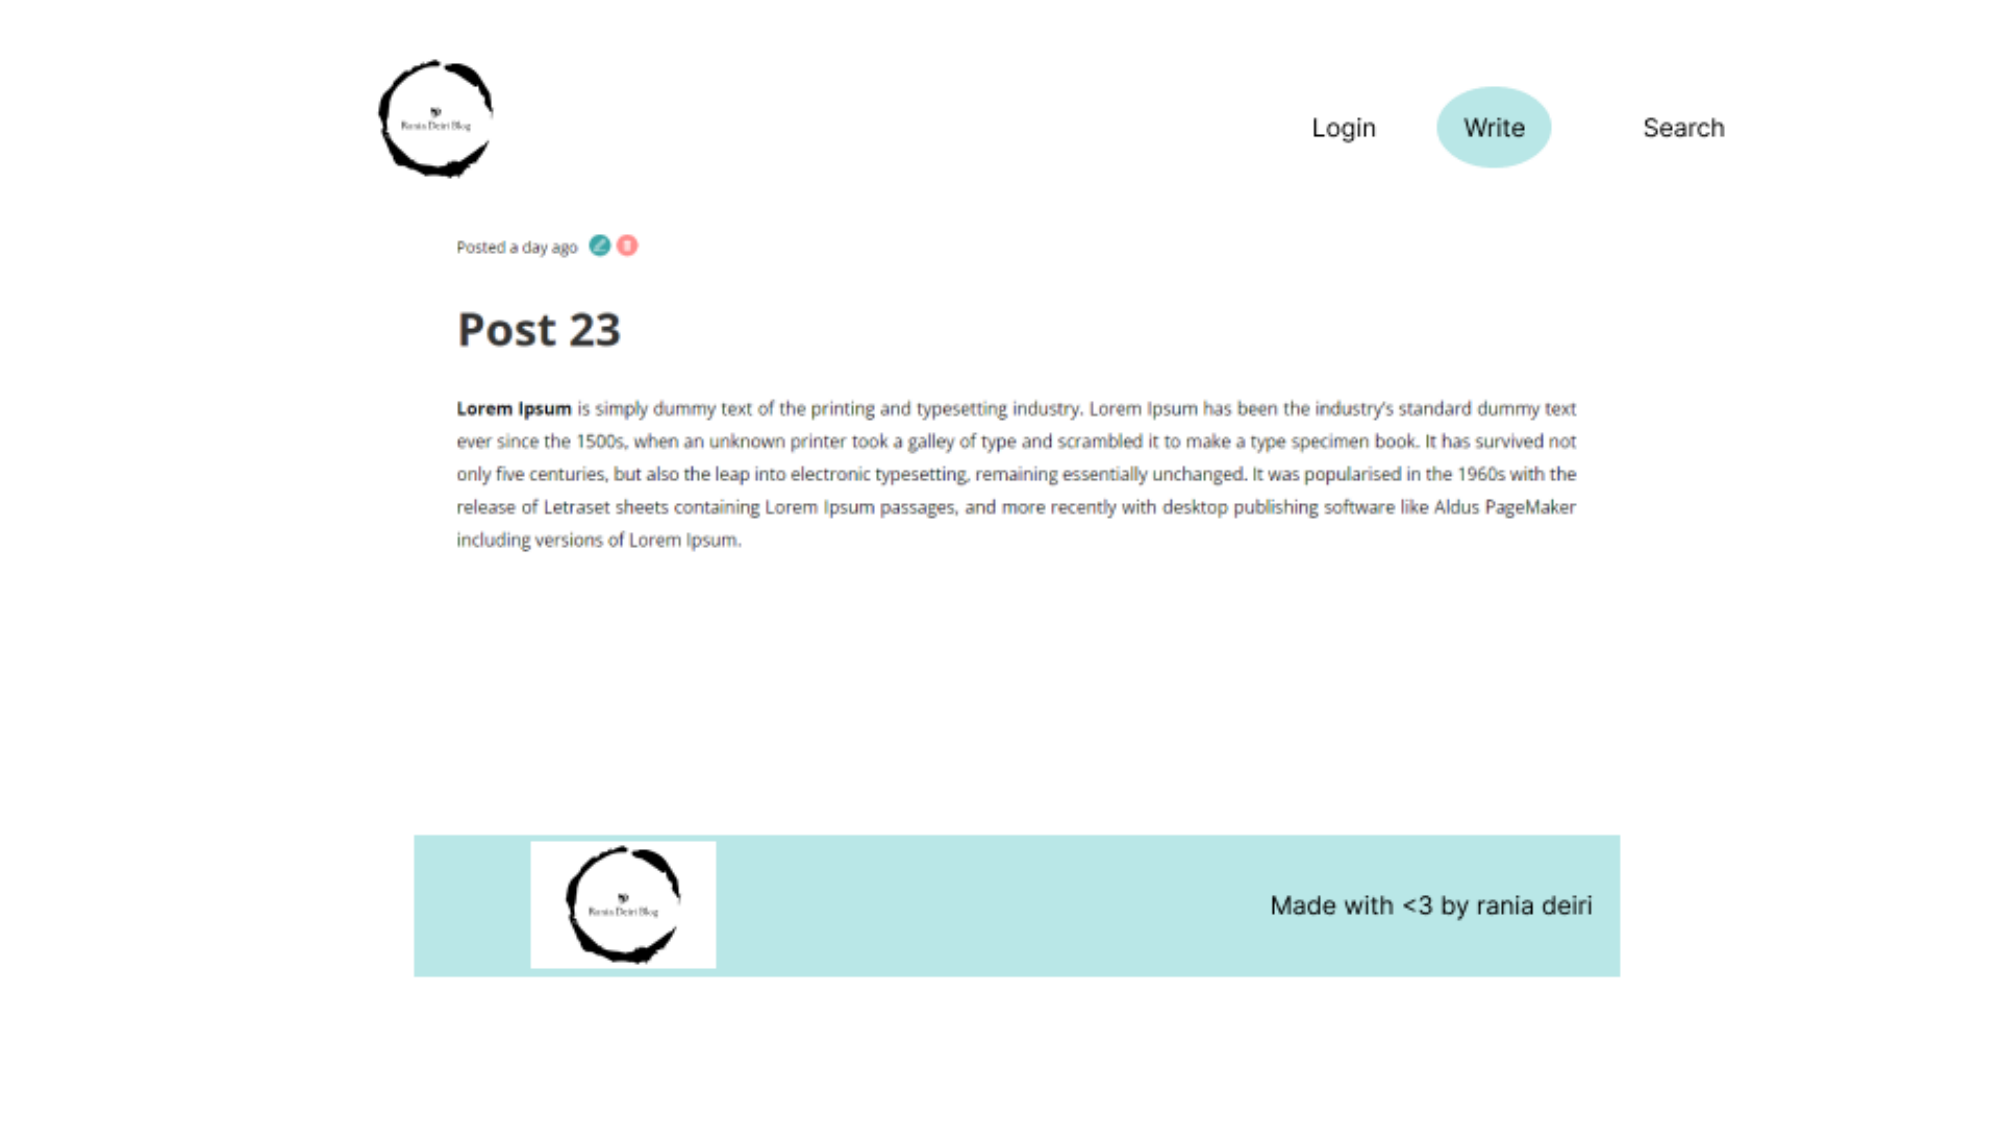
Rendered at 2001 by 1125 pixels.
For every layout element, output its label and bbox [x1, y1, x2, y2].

picture [97, 35, 1902, 1090]
